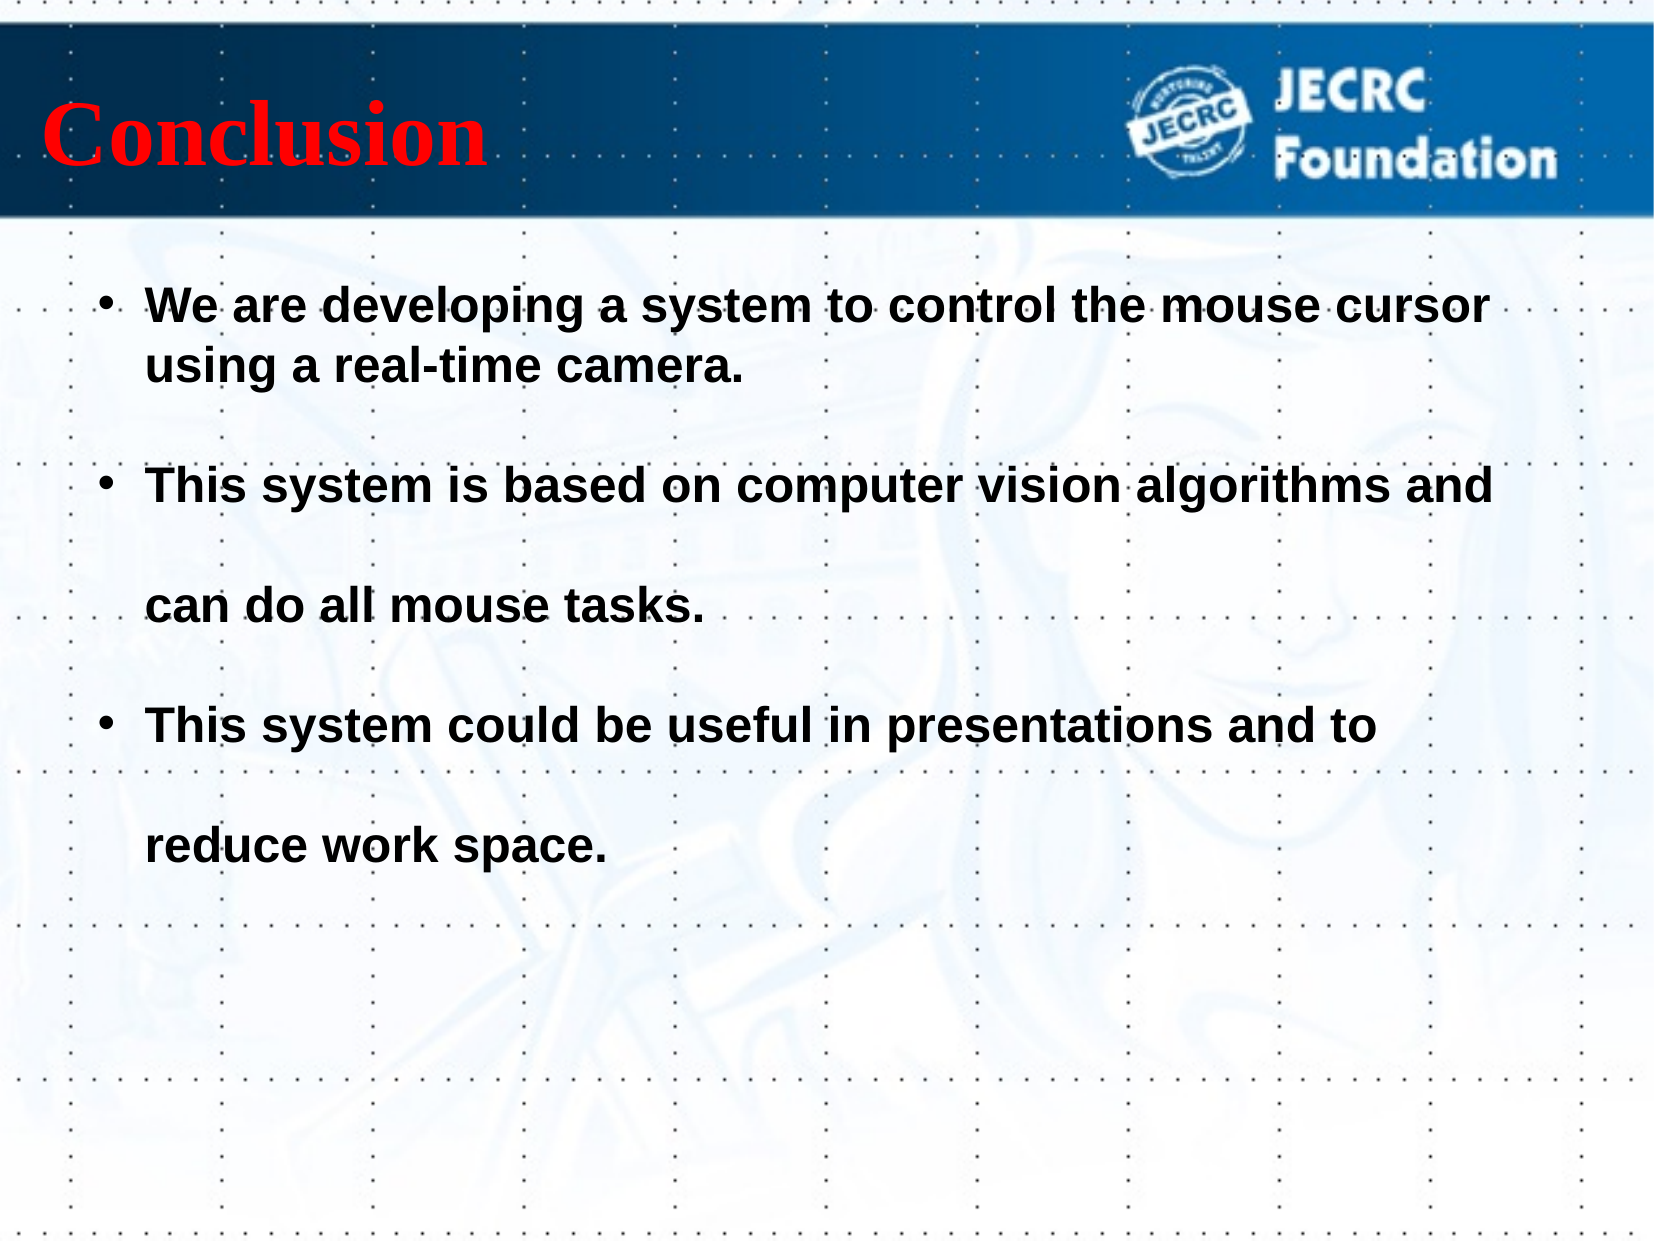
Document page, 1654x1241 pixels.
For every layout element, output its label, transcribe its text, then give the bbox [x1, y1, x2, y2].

picture [0, 0, 1654, 1241]
text_box We are developing a system to control the mouse cursor using a real-time camera. This system is based on computer vision algorithms and can do all mouse tasks. This system could be useful in presentations and to reduce work space. [82, 264, 1571, 1129]
title Conclusion [0, 31, 1177, 239]
